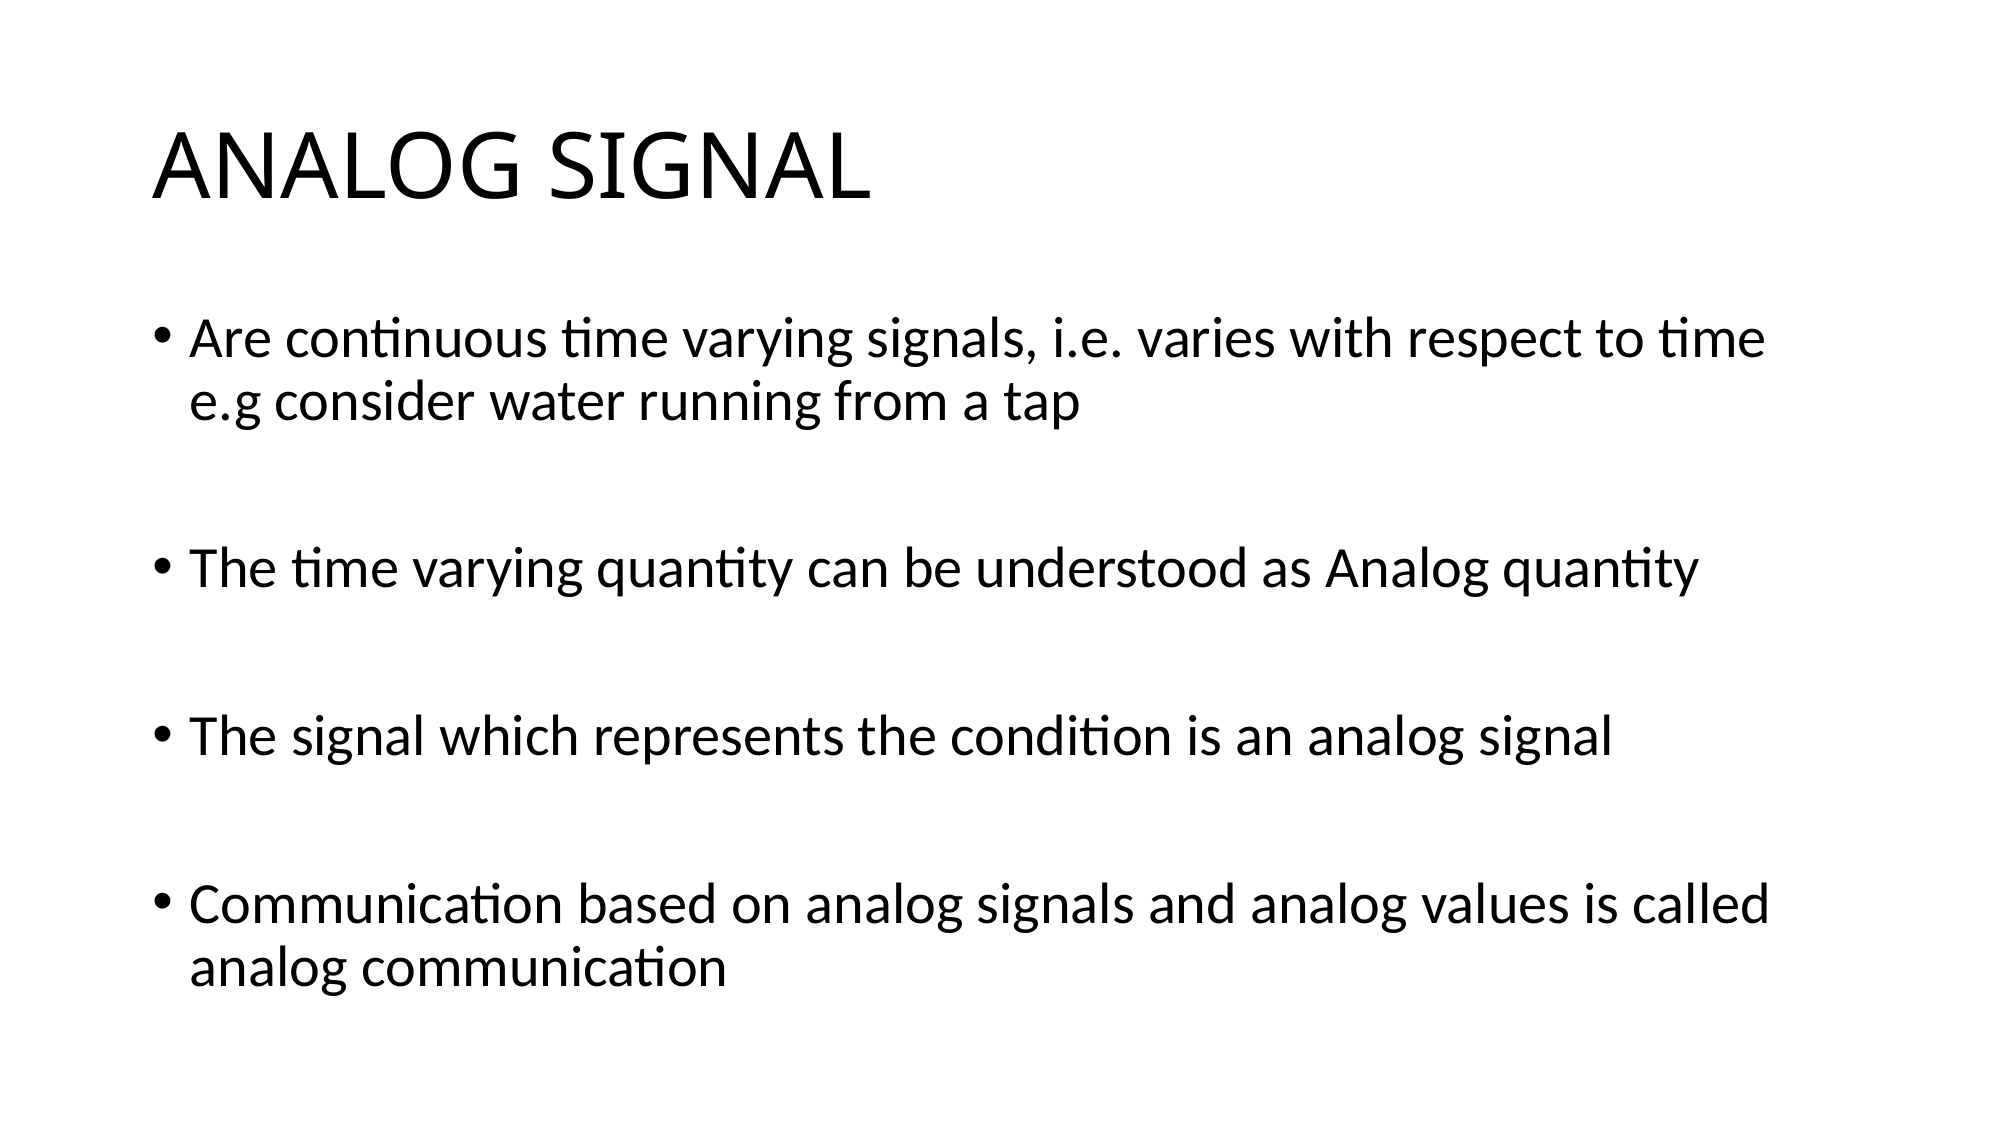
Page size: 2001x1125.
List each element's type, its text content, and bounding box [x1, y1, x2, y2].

list Are continuous time varying signals, i.e. varies with respect to time e.g consider water running from a tap The time varying quantity can be understood as Analog quantity The signal which represents the condition is an analog signal Communication based on analog signals and analog values is called analog communication [137, 299, 1863, 1014]
title ANALOG SIGNAL [137, 59, 1863, 278]
